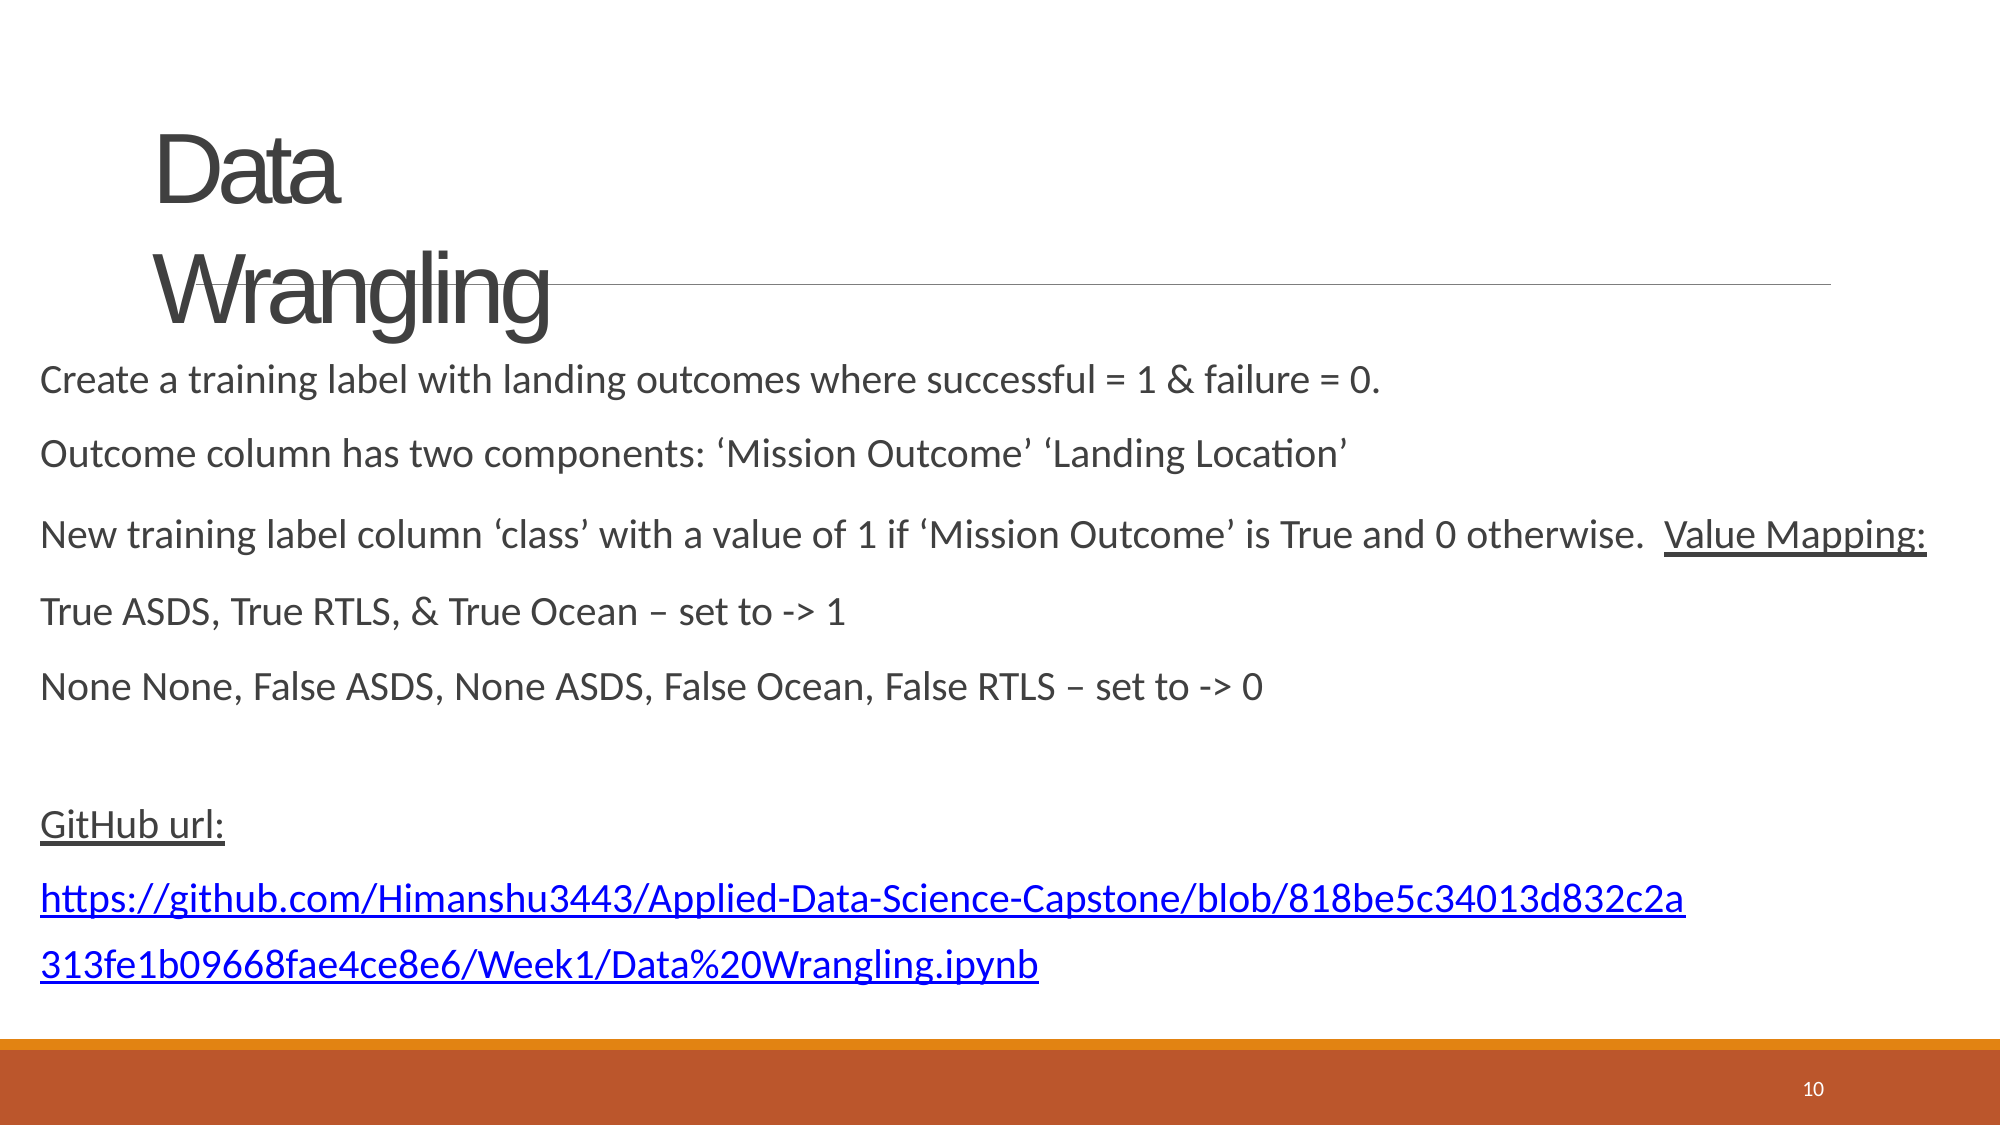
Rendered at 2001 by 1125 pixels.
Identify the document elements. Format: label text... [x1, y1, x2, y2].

list Create a training label with landing outcomes where successful = 1 & failure = 0. Outcome column has two components: ‘Mission Outcome’ ‘Landing Location’ New training label column ‘class’ with a value of 1 if ‘Mission Outcome’ is True and 0 otherwise. Value Mapping: True ASDS, True RTLS, & True Ocean – set to -> 1 None None, False ASDS, None ASDS, False Ocean, False RTLS – set to -> 0 GitHub url: https://github.com/Himanshu3443/Applied-Data-Science-Capstone/blob/818be5c34013d832c2a313fe1b09668fae4ce8e6/Week1/Data%20Wrangling.ipynb [37, 324, 2000, 990]
title Data Wrangling [150, 101, 756, 324]
slide_number 10 [1795, 1077, 1831, 1125]
